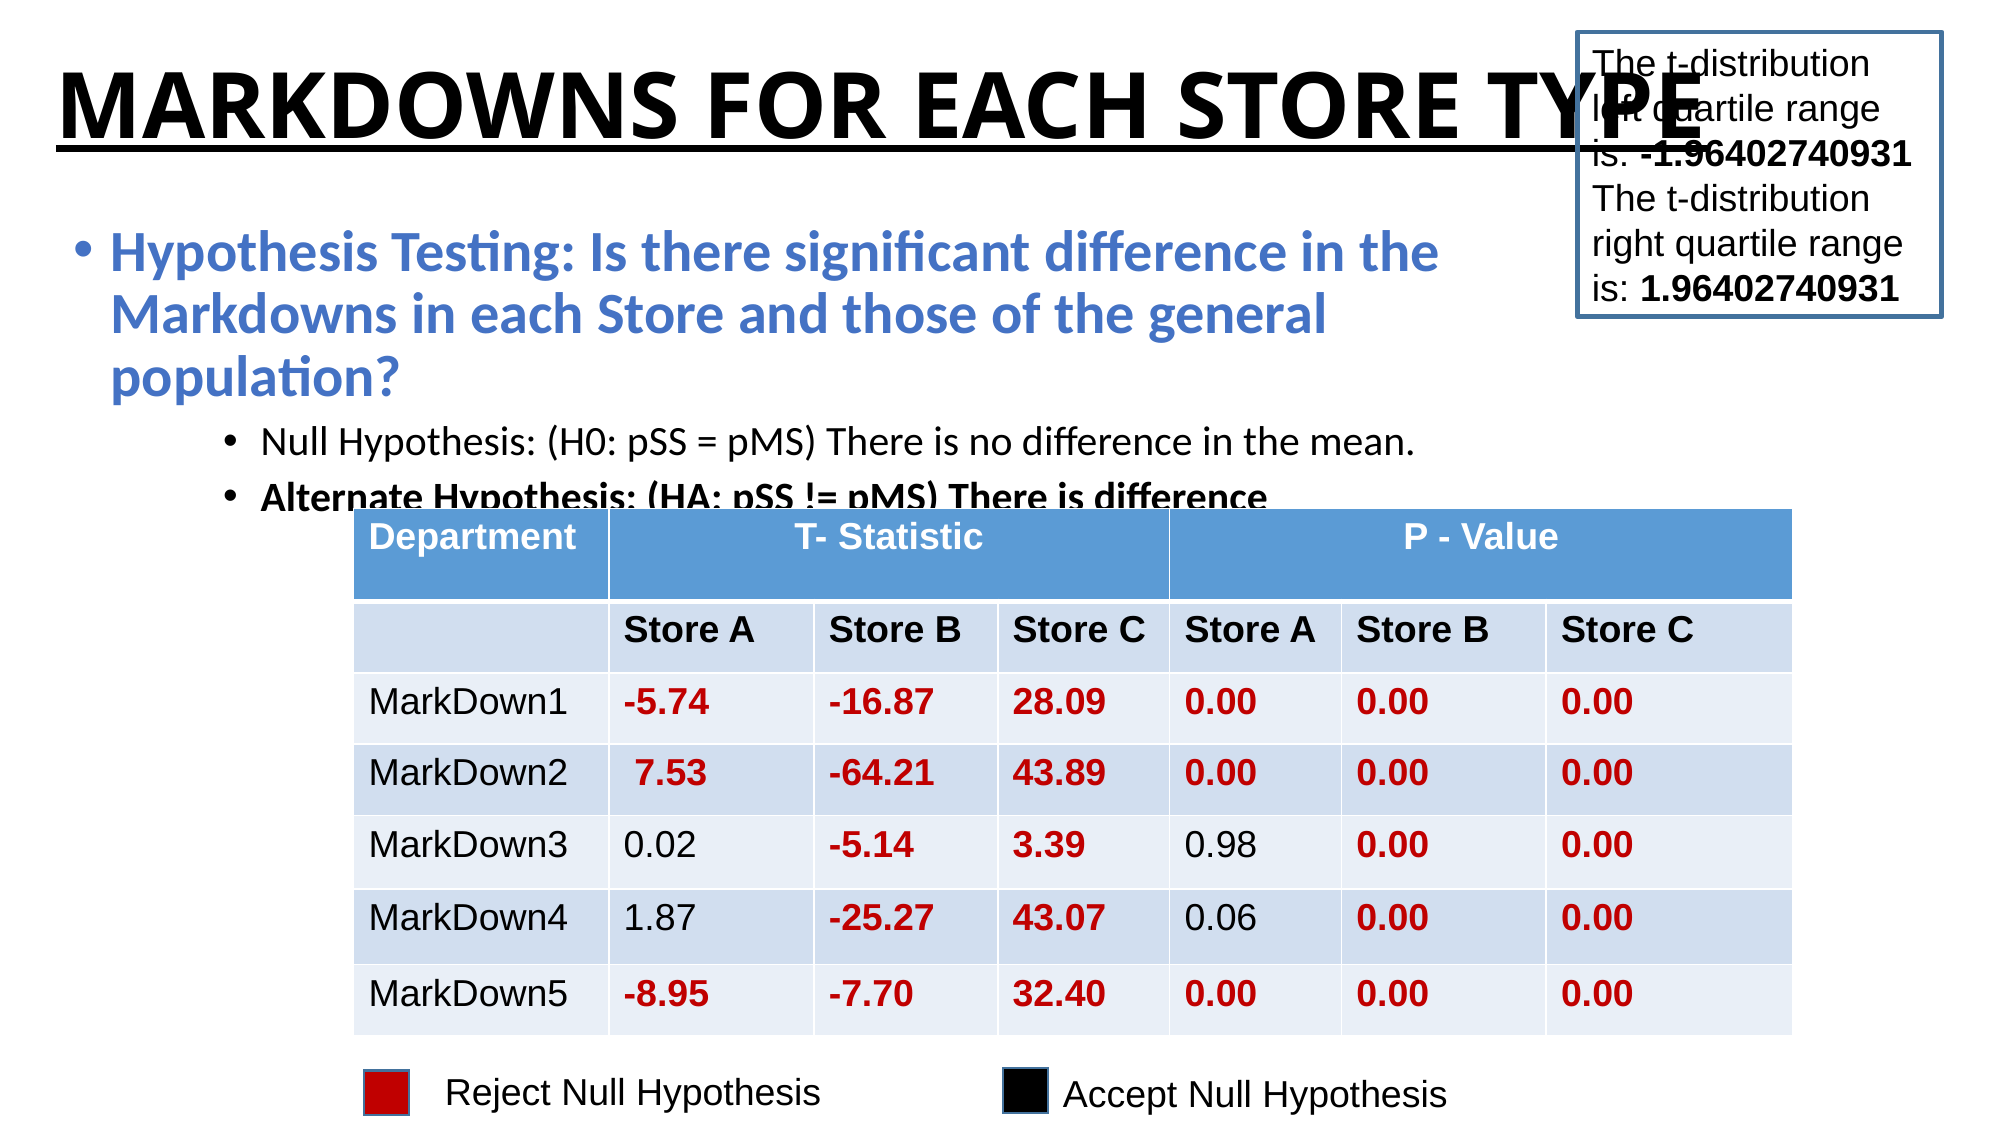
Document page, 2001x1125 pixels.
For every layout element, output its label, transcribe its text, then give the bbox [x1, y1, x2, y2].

table_cell 0.00 [1170, 745, 1341, 815]
table_cell 0.00 [1547, 816, 1792, 888]
table_cell -16.87 [815, 674, 997, 743]
table_cell MarkDown4 [354, 890, 608, 964]
table_cell Store A [610, 604, 813, 672]
text_box Reject Null Hypothesis [430, 1060, 837, 1121]
table_cell -25.27 [815, 890, 997, 964]
text_box [1002, 1067, 1049, 1114]
table_cell -8.95 [610, 965, 813, 1035]
table_cell MarkDown5 [354, 965, 608, 1035]
title MARKDOWNS FOR EACH STORE TYPE [40, 0, 1766, 218]
table_cell Store C [1547, 604, 1792, 672]
table_cell Store B [815, 604, 997, 672]
table_cell MarkDown2 [354, 745, 608, 815]
table_cell 0.00 [1342, 816, 1545, 888]
table_header P - Value [1170, 509, 1792, 599]
table_cell 0.98 [1170, 816, 1341, 888]
table_cell MarkDown1 [354, 674, 608, 743]
table_cell -5.14 [815, 816, 997, 888]
table_cell Store B [1342, 604, 1545, 672]
table_cell 43.89 [999, 745, 1169, 815]
text_box [363, 1069, 410, 1116]
table_cell 43.07 [999, 890, 1169, 964]
table_cell 28.09 [999, 674, 1169, 743]
list Hypothesis Testing: Is there significant difference in the Markdowns in each Store and those of the general population? Null Hypothesis: (H0: pSS = pMS) There is no difference in the mean. Alternate Hypothesis: (HA: pSS != pMS) There is difference [58, 213, 1526, 995]
table_cell 0.00 [1342, 674, 1545, 743]
table_cell Store C [999, 604, 1169, 672]
table_cell 0.00 [1547, 965, 1792, 1035]
table_cell 0.00 [1342, 890, 1545, 964]
table_cell 0.00 [1547, 674, 1792, 743]
table_cell -64.21 [815, 745, 997, 815]
table_cell 0.00 [1342, 965, 1545, 1035]
table_cell 0.00 [1342, 745, 1545, 815]
table_cell 0.02 [610, 816, 813, 888]
table_cell [354, 604, 608, 672]
table_cell 0.00 [1170, 674, 1341, 743]
text_box The t-distribution left quartile range is: -1.96402740931 The t-distribution right quartile range is: 1.96402740931 [1577, 31, 1942, 317]
table_cell 32.40 [999, 965, 1169, 1035]
table_cell 3.39 [999, 816, 1169, 888]
table_cell 0.00 [1547, 890, 1792, 964]
table_cell 0.06 [1170, 890, 1341, 964]
table_cell 0.00 [1170, 965, 1341, 1035]
table_cell 1.87 [610, 890, 813, 964]
table_header Department [354, 509, 608, 599]
table_header T- Statistic [610, 509, 1169, 599]
table_cell Store A [1170, 604, 1341, 672]
table_cell MarkDown3 [354, 816, 608, 888]
table_cell 7.53 [610, 745, 813, 815]
table_cell 0.00 [1547, 745, 1792, 815]
text_box Accept Null Hypothesis [1048, 1062, 1463, 1123]
table_cell -5.74 [610, 674, 813, 743]
table_cell -7.70 [815, 965, 997, 1035]
